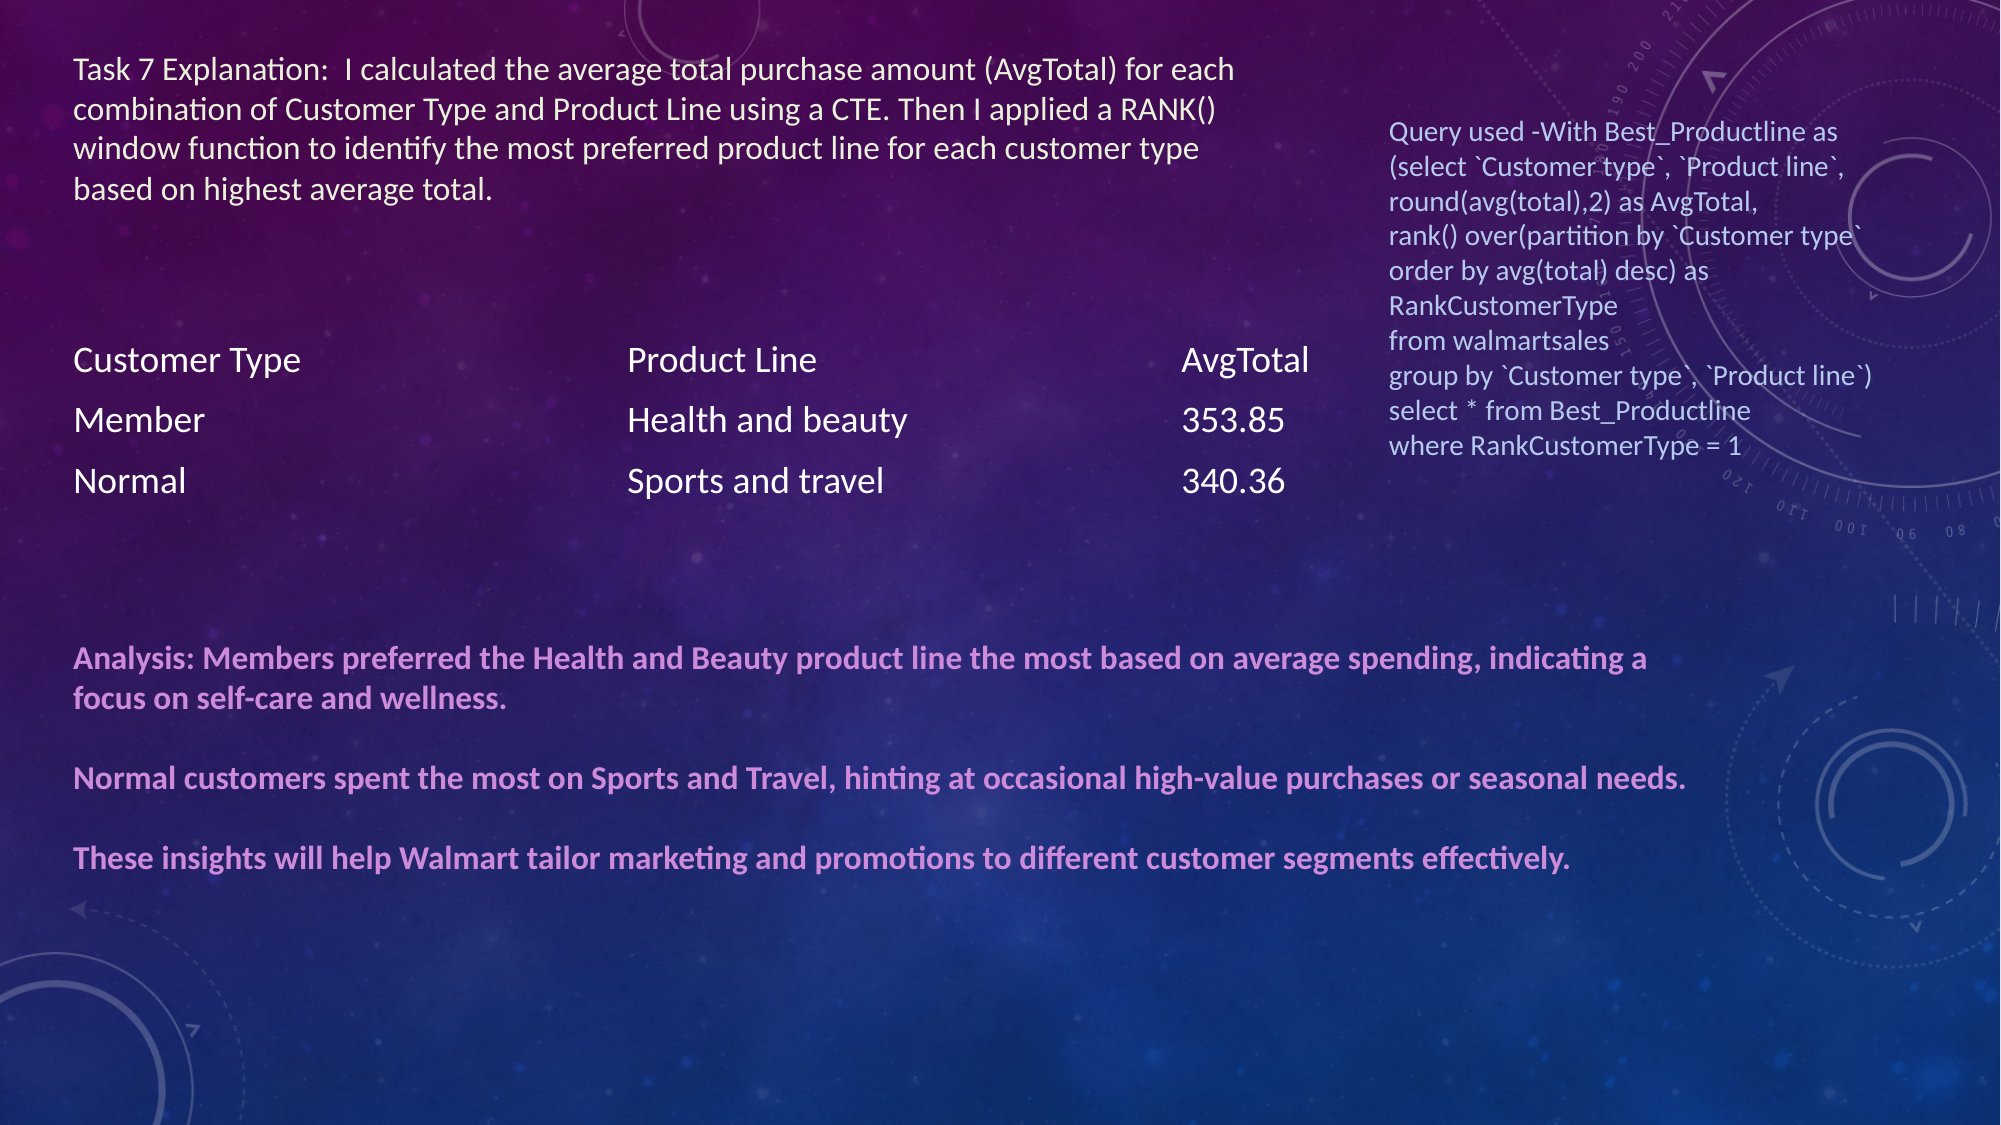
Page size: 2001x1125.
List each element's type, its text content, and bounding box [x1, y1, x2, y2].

text_box Task 7 Explanation: I calculated the average total purchase amount (AvgTotal) for each combination of Customer Type and Product Line using a CTE. Then I applied a RANK() window function to identify the most preferred product line for each customer type based on highest average total. [58, 39, 1259, 214]
table_cell Health and beauty [612, 394, 1166, 454]
text_box Analysis: Members preferred the Health and Beauty product line the most based on average spending, indicating a focus on self-care and wellness. Normal customers spent the most on Sports and Travel, hinting at occasional high-value purchases or seasonal needs. These insights will help Walmart tailor marketing and promotions to different customer segments effectively. [58, 629, 1721, 884]
table_cell Sports and travel [612, 454, 1166, 514]
table_header Customer Type [58, 334, 612, 394]
picture [0, 0, 2001, 1125]
table_cell Member [58, 394, 612, 454]
table_cell Normal [58, 454, 612, 514]
table_cell 353.85 [1166, 394, 1374, 454]
text_box Query used -With Best_Productline as (select `Customer type`, `Product line`, round(avg(total),2) as AvgTotal, rank() over(partition by `Customer type` order by avg(total) desc) as RankCustomerType from walmartsales group by `Customer type`, `Product line`) select * from Best_Productline where RankCustomerType = 1 [1374, 104, 1911, 469]
table_header Product Line [612, 334, 1166, 394]
table_header AvgTotal [1166, 334, 1374, 394]
table_cell 340.36 [1166, 454, 1720, 514]
